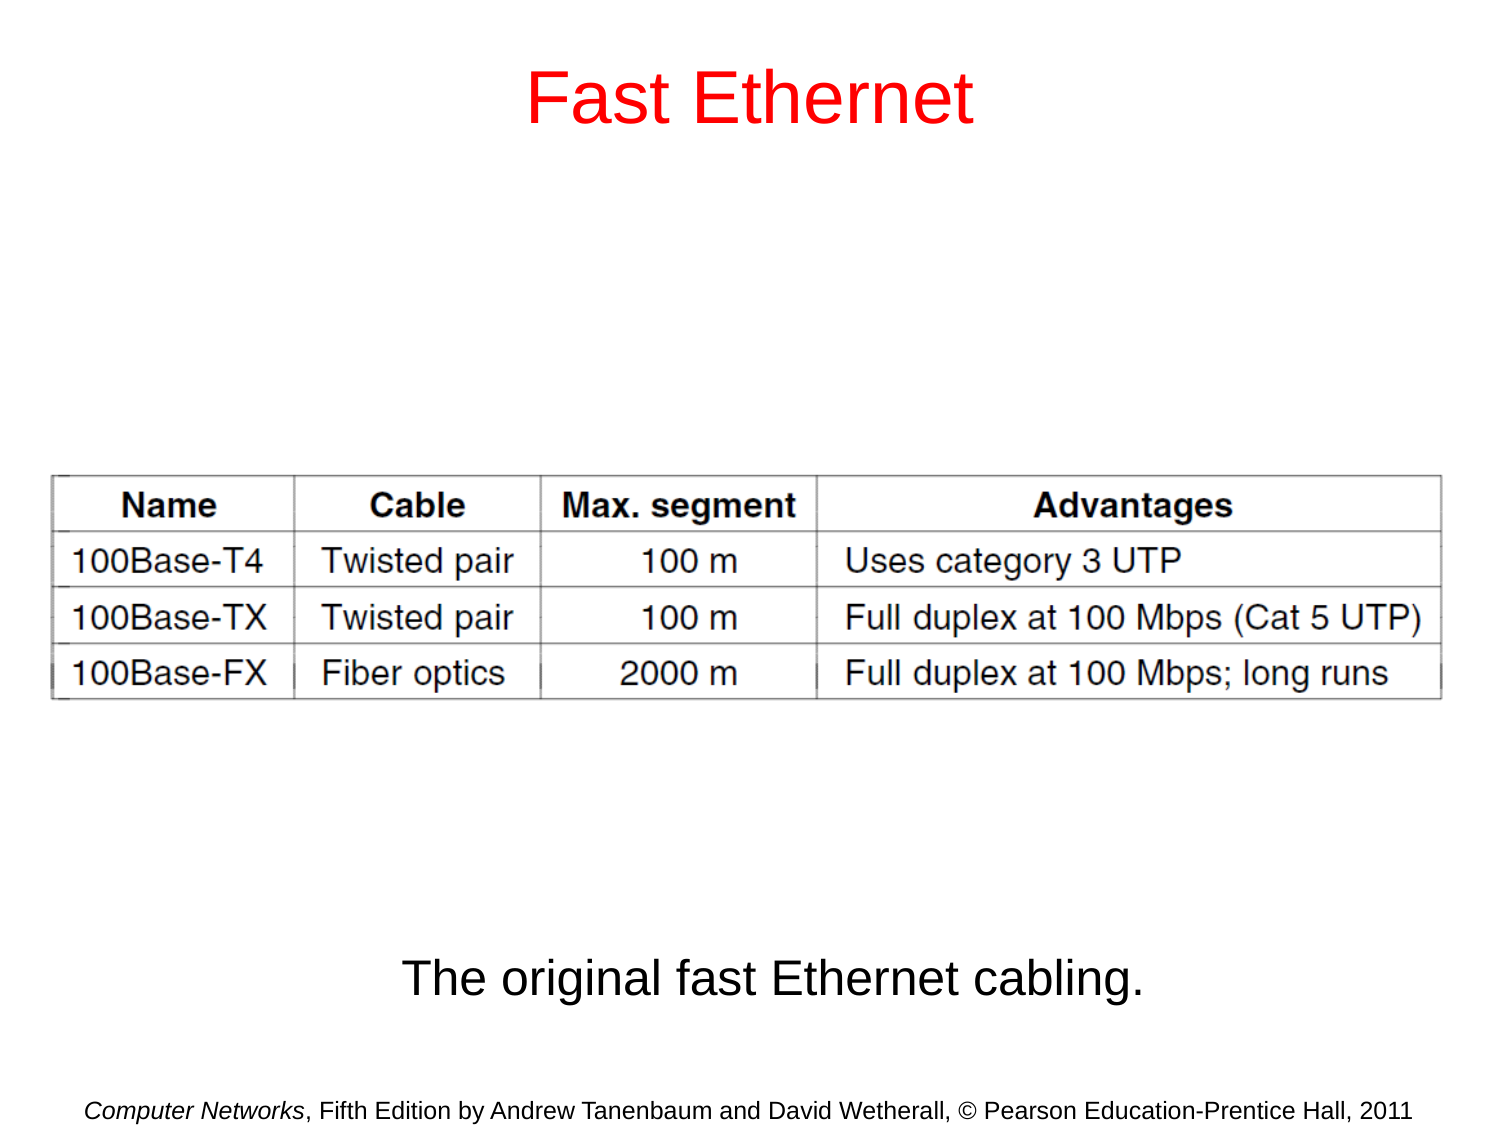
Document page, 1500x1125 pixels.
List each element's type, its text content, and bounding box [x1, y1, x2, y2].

title Fast Ethernet [0, 0, 1500, 188]
picture [39, 465, 1453, 712]
list The original fast Ethernet cabling. [47, 937, 1500, 1075]
